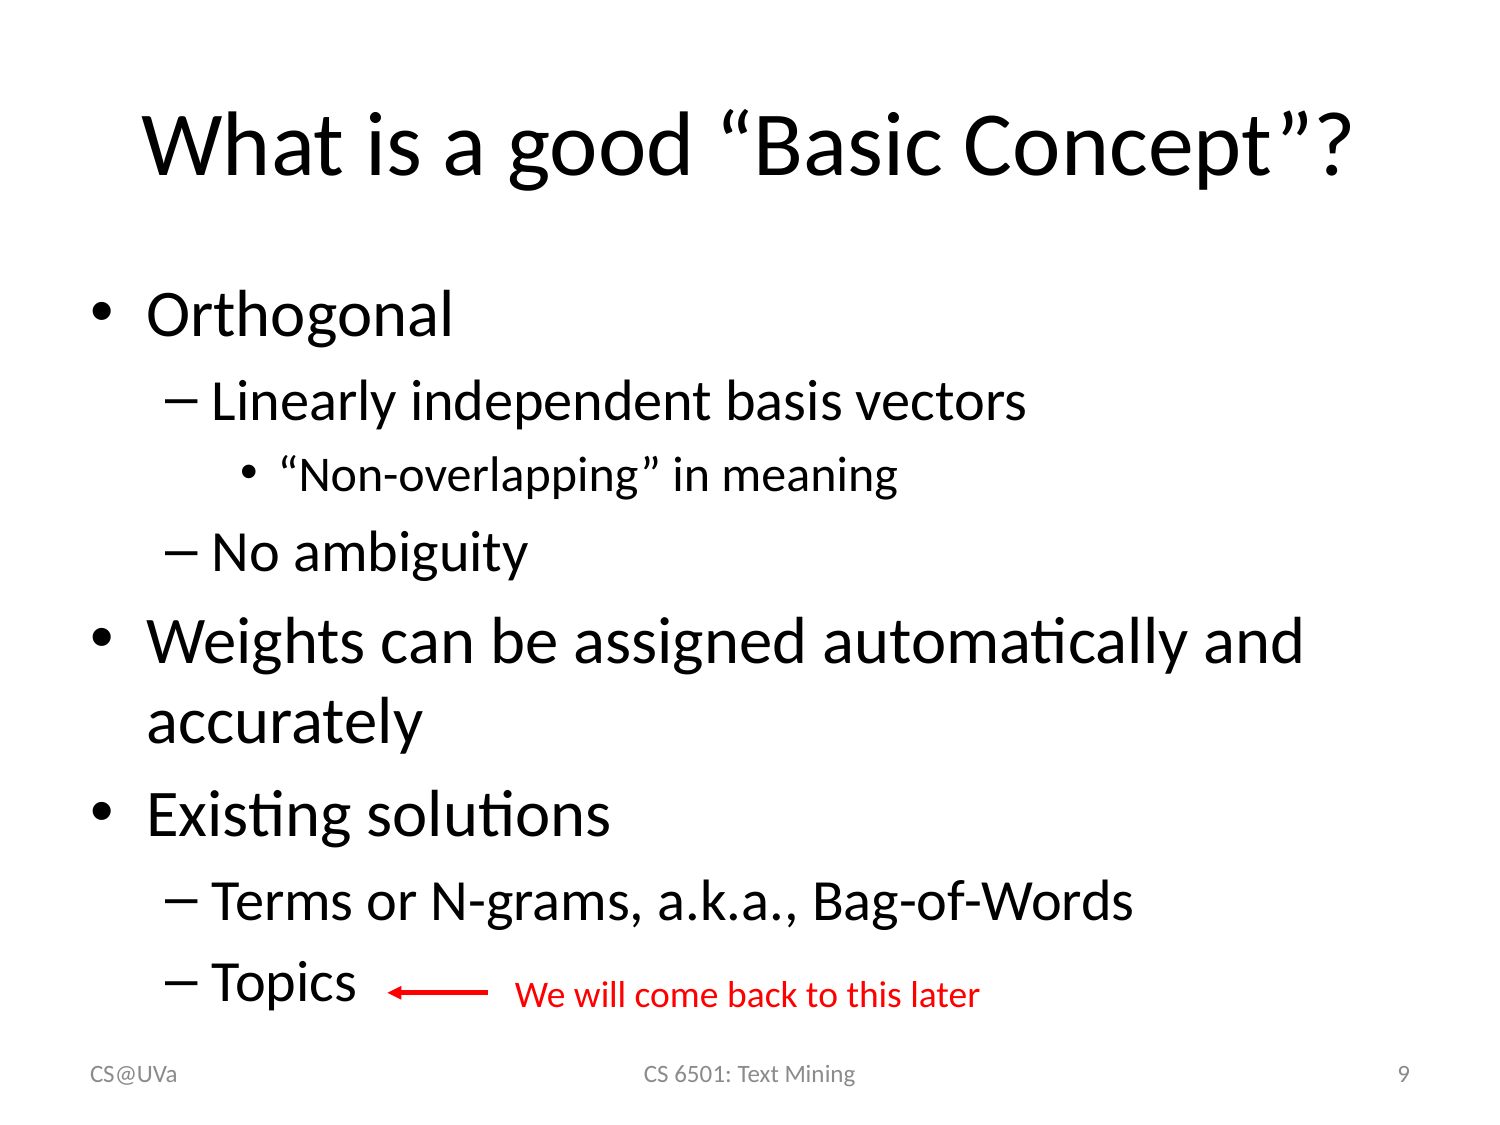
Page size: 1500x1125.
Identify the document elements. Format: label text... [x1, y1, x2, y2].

slide_number 9 [1074, 1042, 1425, 1103]
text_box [387, 962, 1038, 1024]
list Orthogonal Linearly independent basis vectors “Non-overlapping” in meaning No ambiguity Weights can be assigned automatically and accurately Existing solutions Terms or N-grams, a.k.a., Bag-of-Words Topics [75, 262, 1425, 1038]
footer CS 6501: Text Mining [512, 1042, 988, 1103]
title What is a good “Basic Concept”? [75, 45, 1425, 233]
slide_number CS@UVa [75, 1042, 425, 1103]
